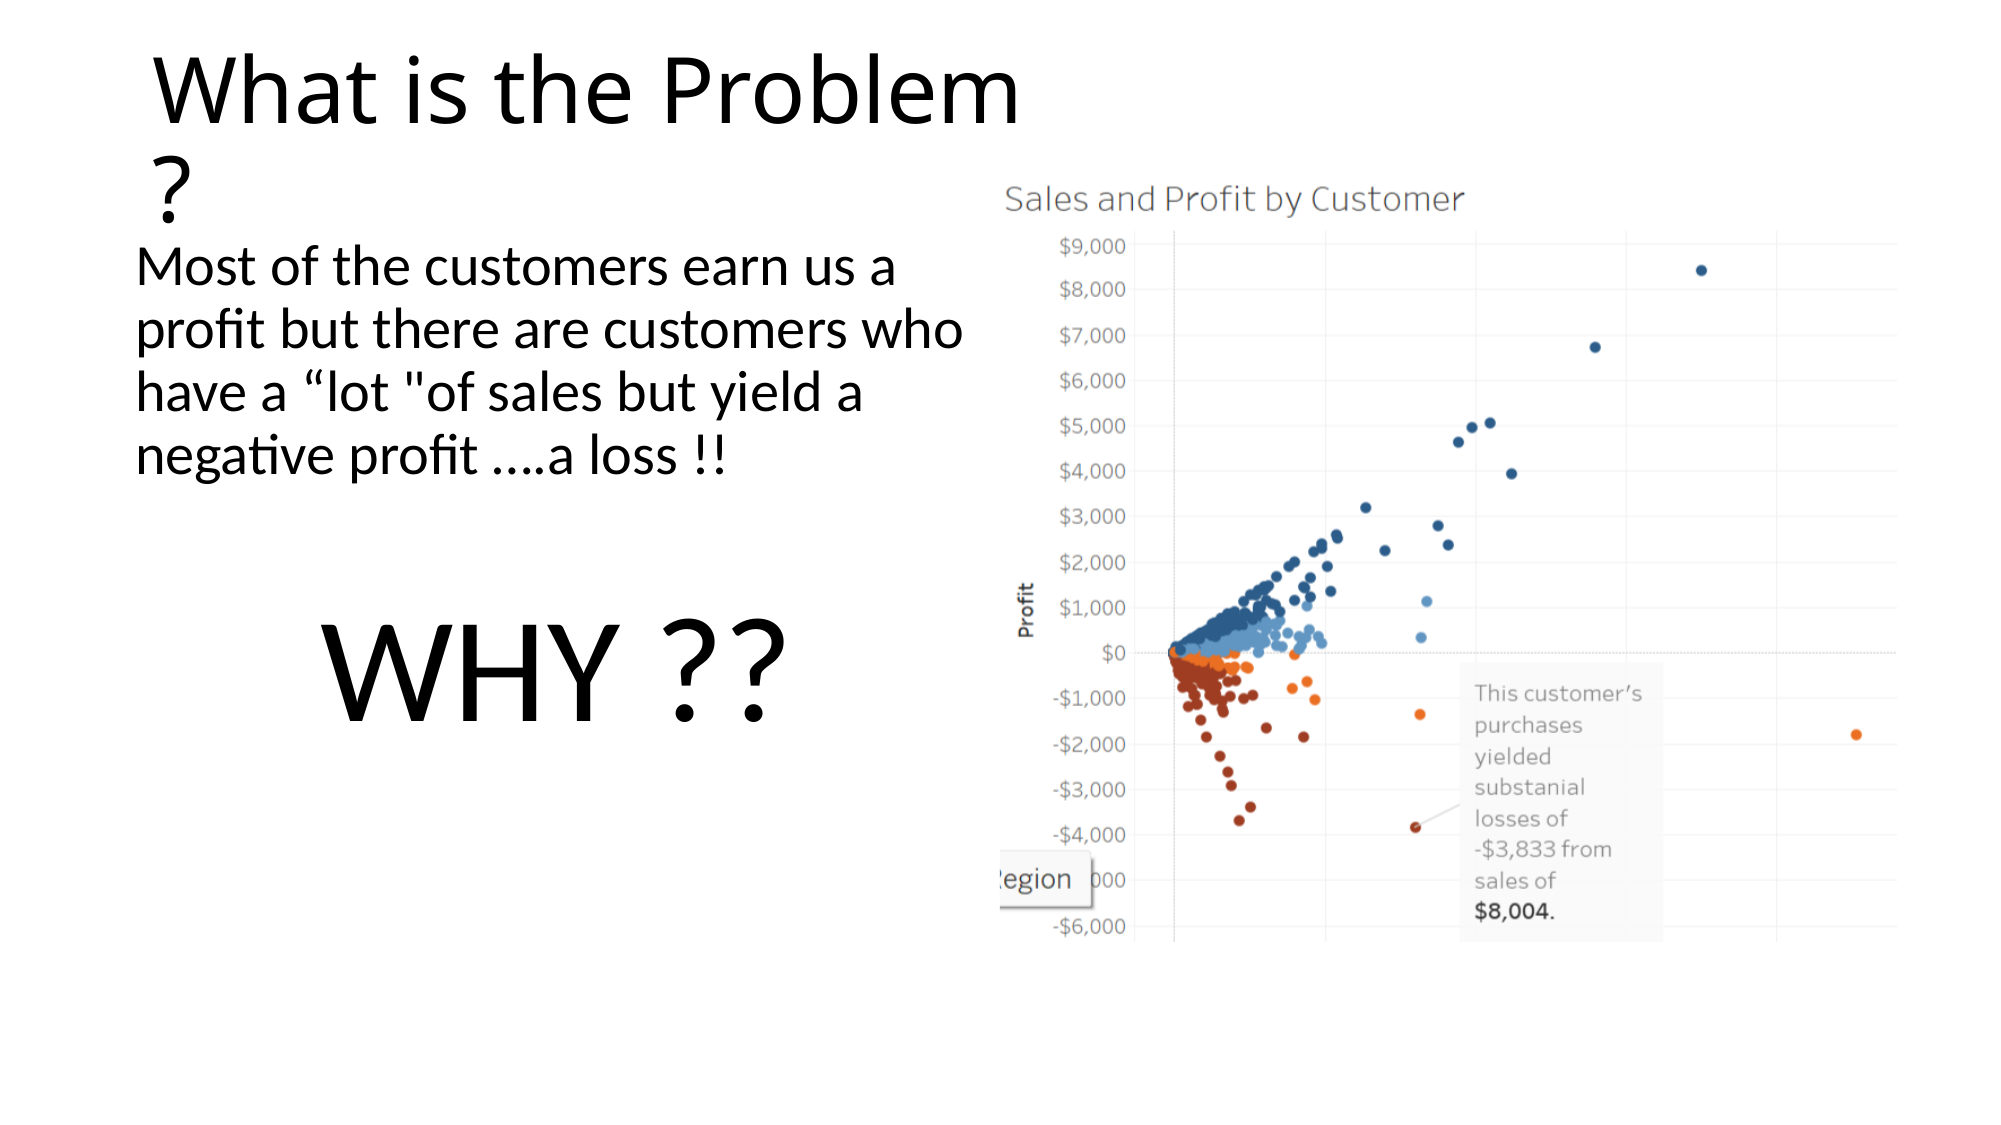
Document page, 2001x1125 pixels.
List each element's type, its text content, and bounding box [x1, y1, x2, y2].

list Most of the customers earn us a profit but there are customers who have a “lot "of sales but yield a negative profit ….a loss !! WHY ?? [120, 228, 999, 942]
title What is the Problem ? [137, 34, 1042, 228]
picture [999, 175, 1931, 942]
